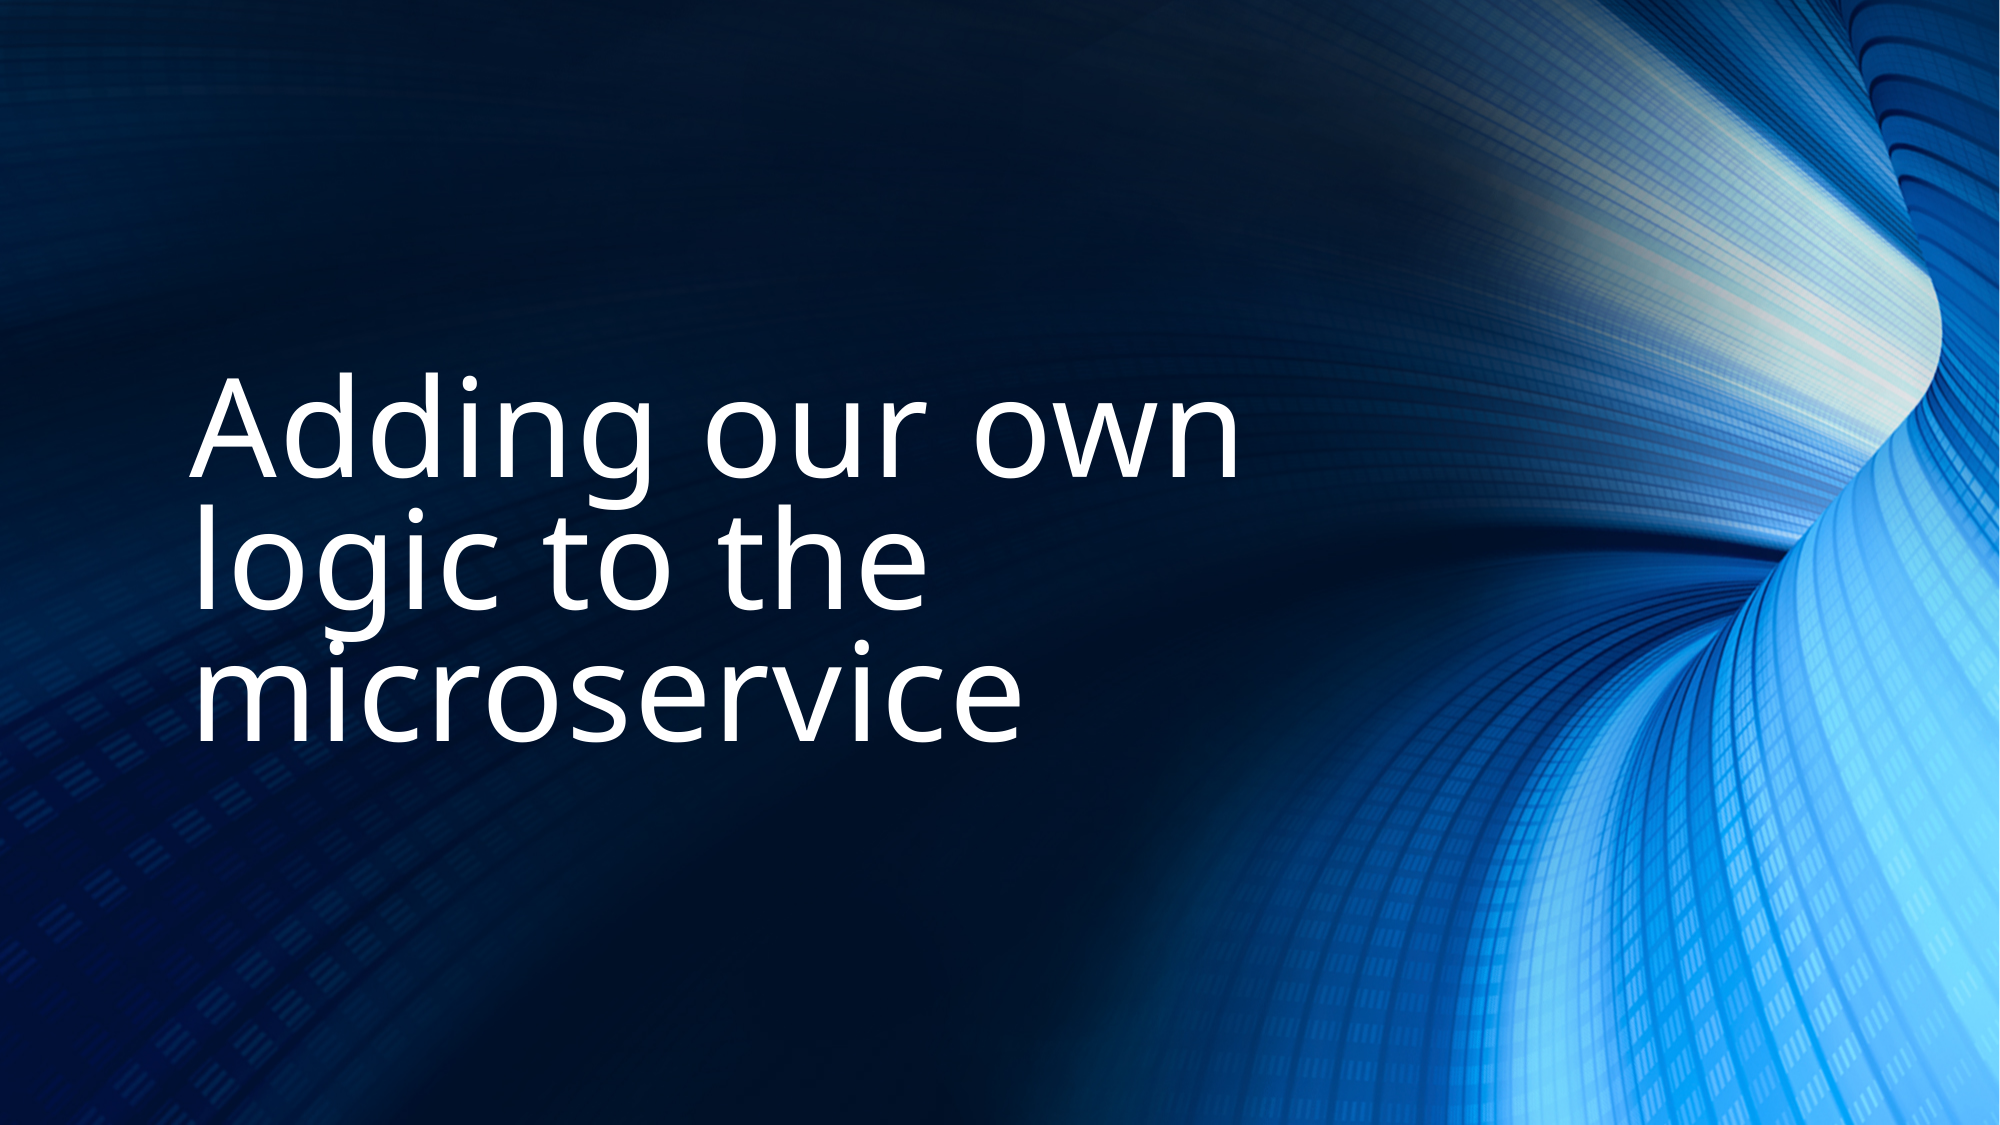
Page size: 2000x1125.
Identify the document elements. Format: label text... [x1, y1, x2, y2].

title Adding our own logic to the microservice [174, 299, 1525, 775]
picture [0, 0, 2000, 1125]
